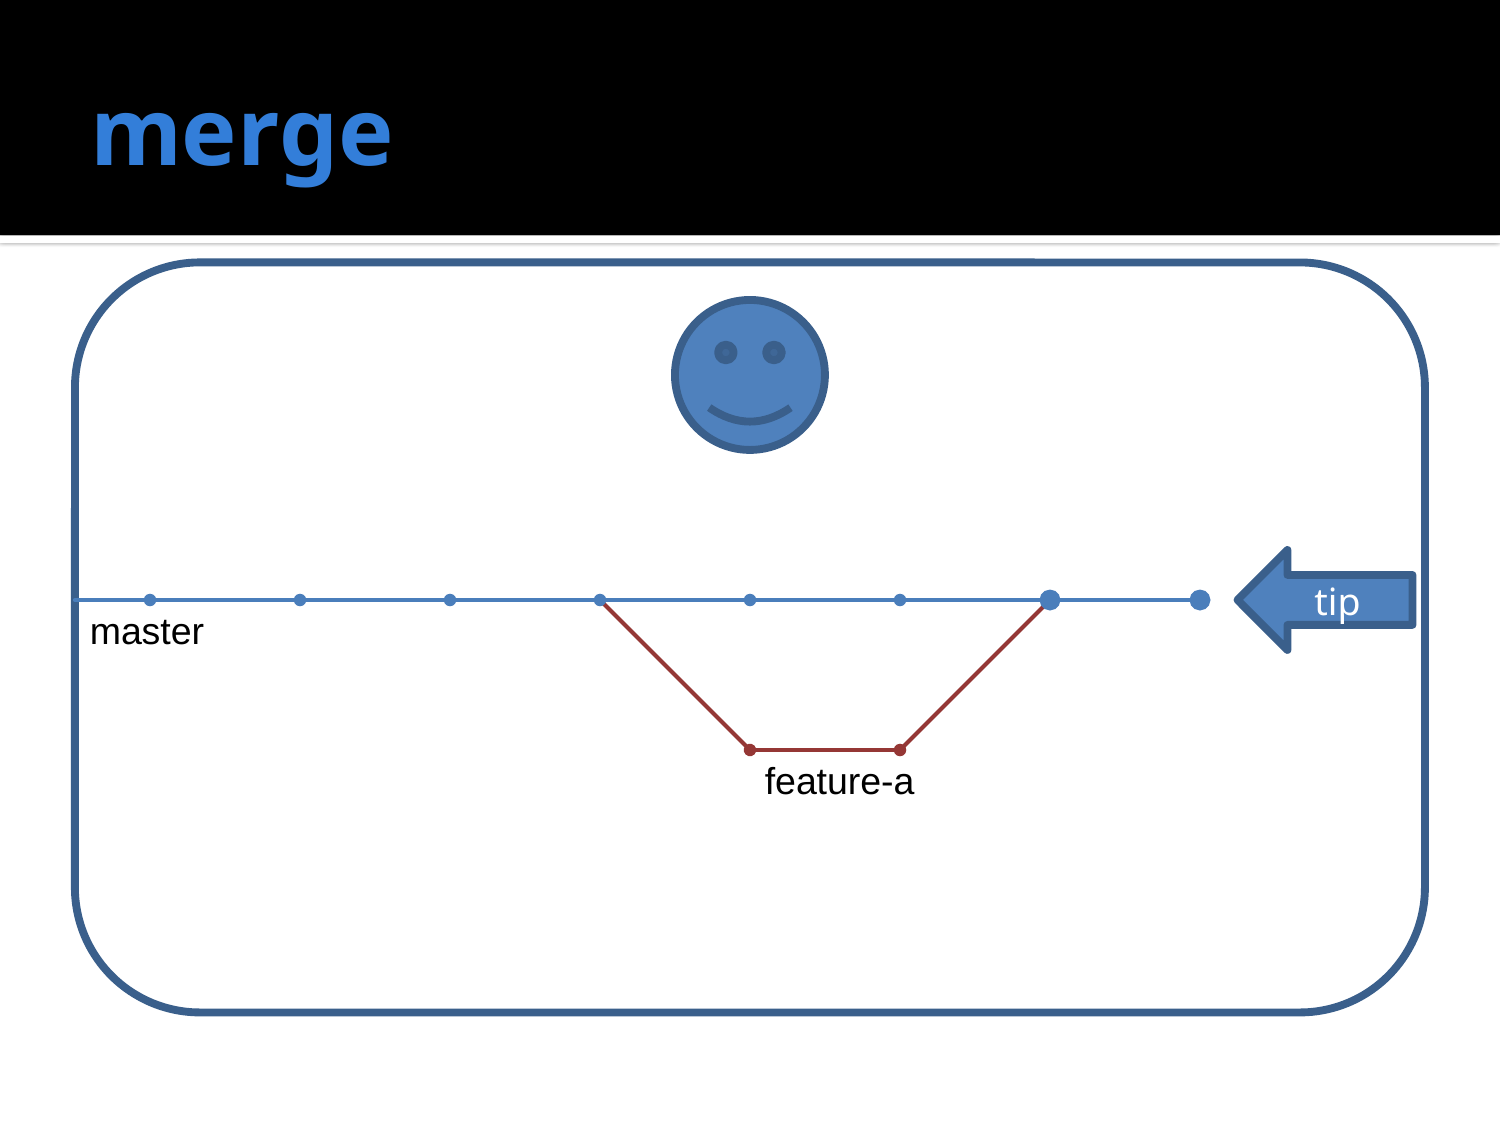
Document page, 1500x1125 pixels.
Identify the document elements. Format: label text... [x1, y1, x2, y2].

text_box feature-a [750, 758, 950, 810]
title merge [75, 25, 1425, 231]
text_box tip [1233, 546, 1417, 654]
text_box [70, 258, 1429, 1017]
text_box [899, 608, 1050, 750]
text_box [599, 608, 750, 750]
text_box master [75, 605, 250, 660]
